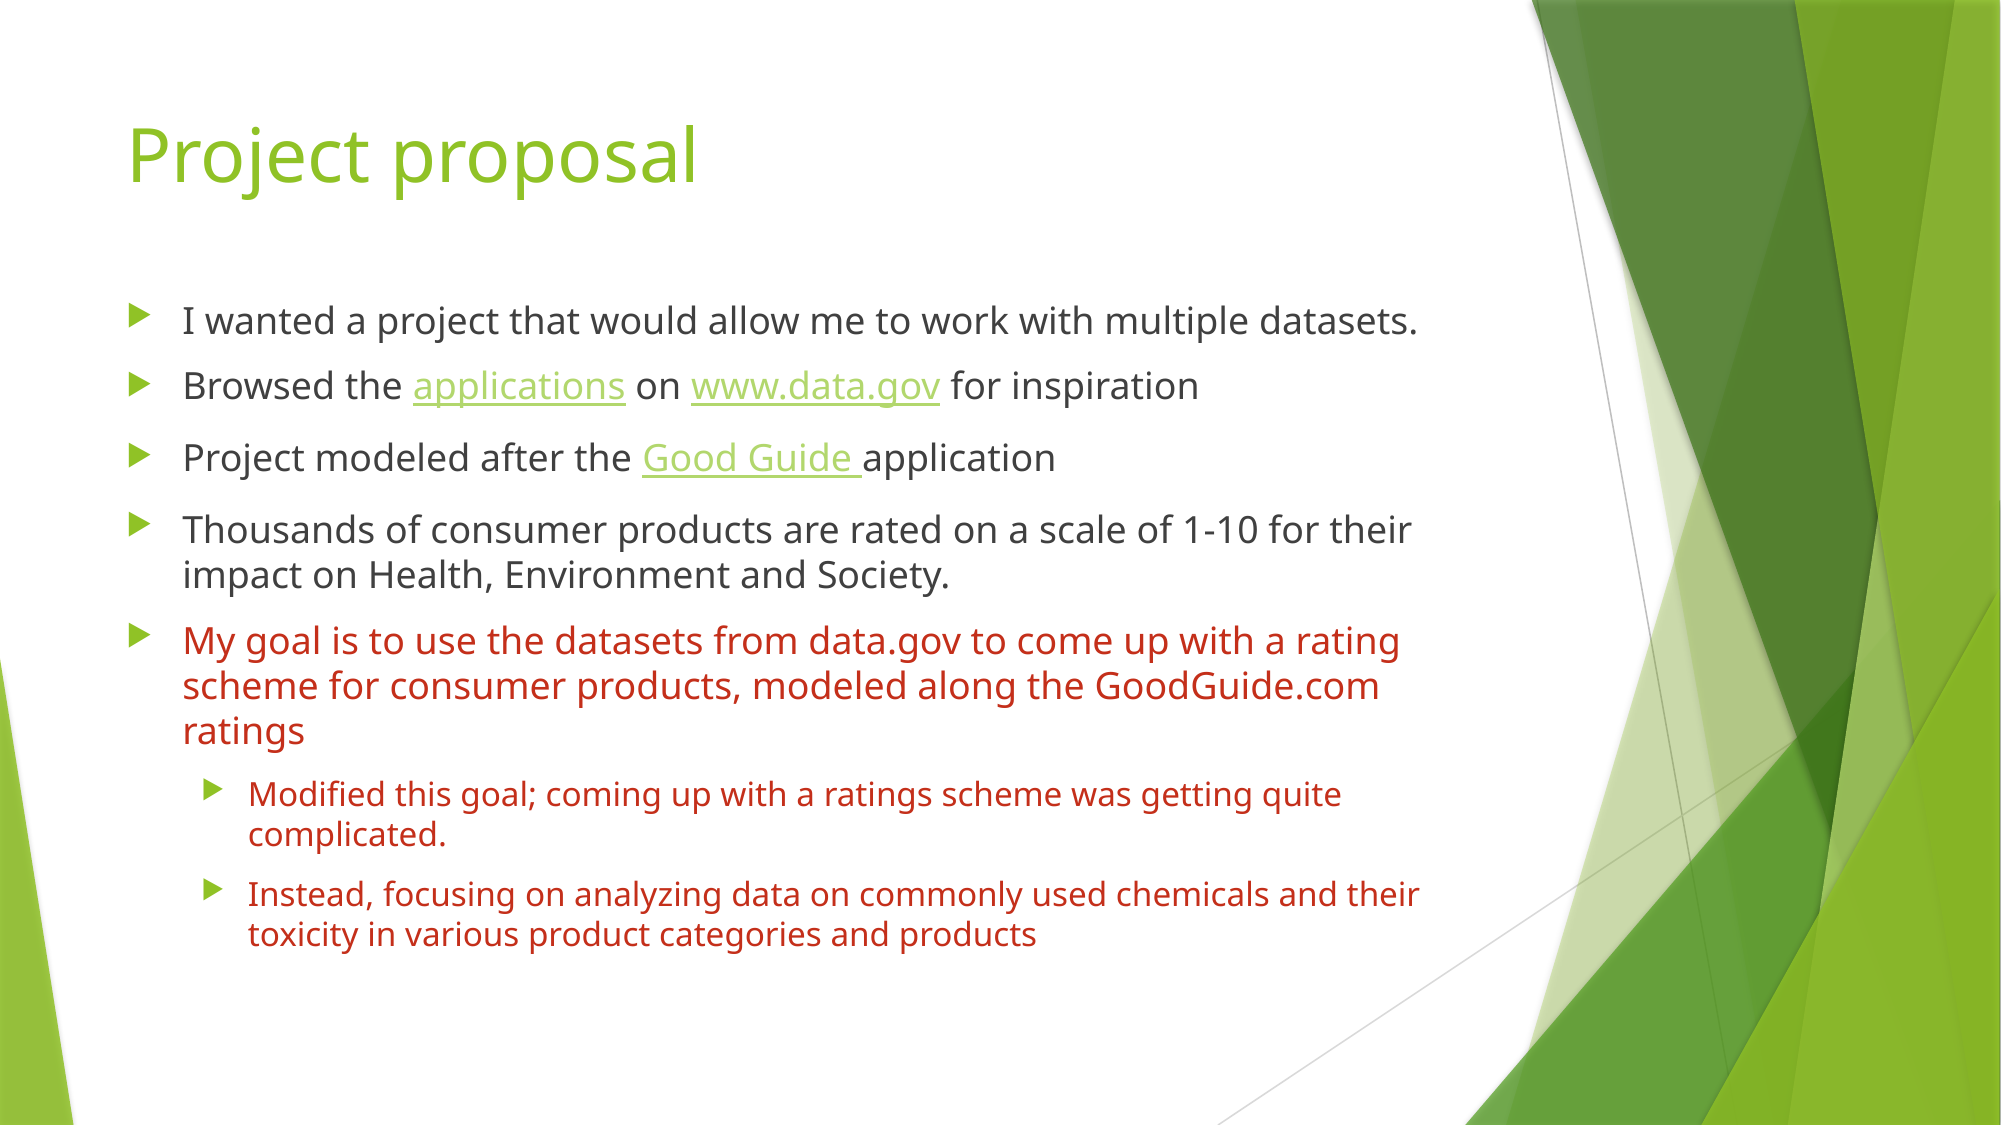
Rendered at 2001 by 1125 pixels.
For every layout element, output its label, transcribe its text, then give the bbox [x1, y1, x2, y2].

title Project proposal [111, 99, 1522, 289]
list I wanted a project that would allow me to work with multiple datasets. Browsed the applications on www.data.gov for inspiration Project modeled after the Good Guide application Thousands of consumer products are rated on a scale of 1-10 for their impact on Health, Environment and Society. My goal is to use the datasets from data.gov to come up with a rating scheme for consumer products, modeled along the GoodGuide.com ratings Modified this goal; coming up with a ratings scheme was getting quite complicated. Instead, focusing on analyzing data on commonly used chemicals and their toxicity in various product categories and products [111, 289, 1522, 992]
